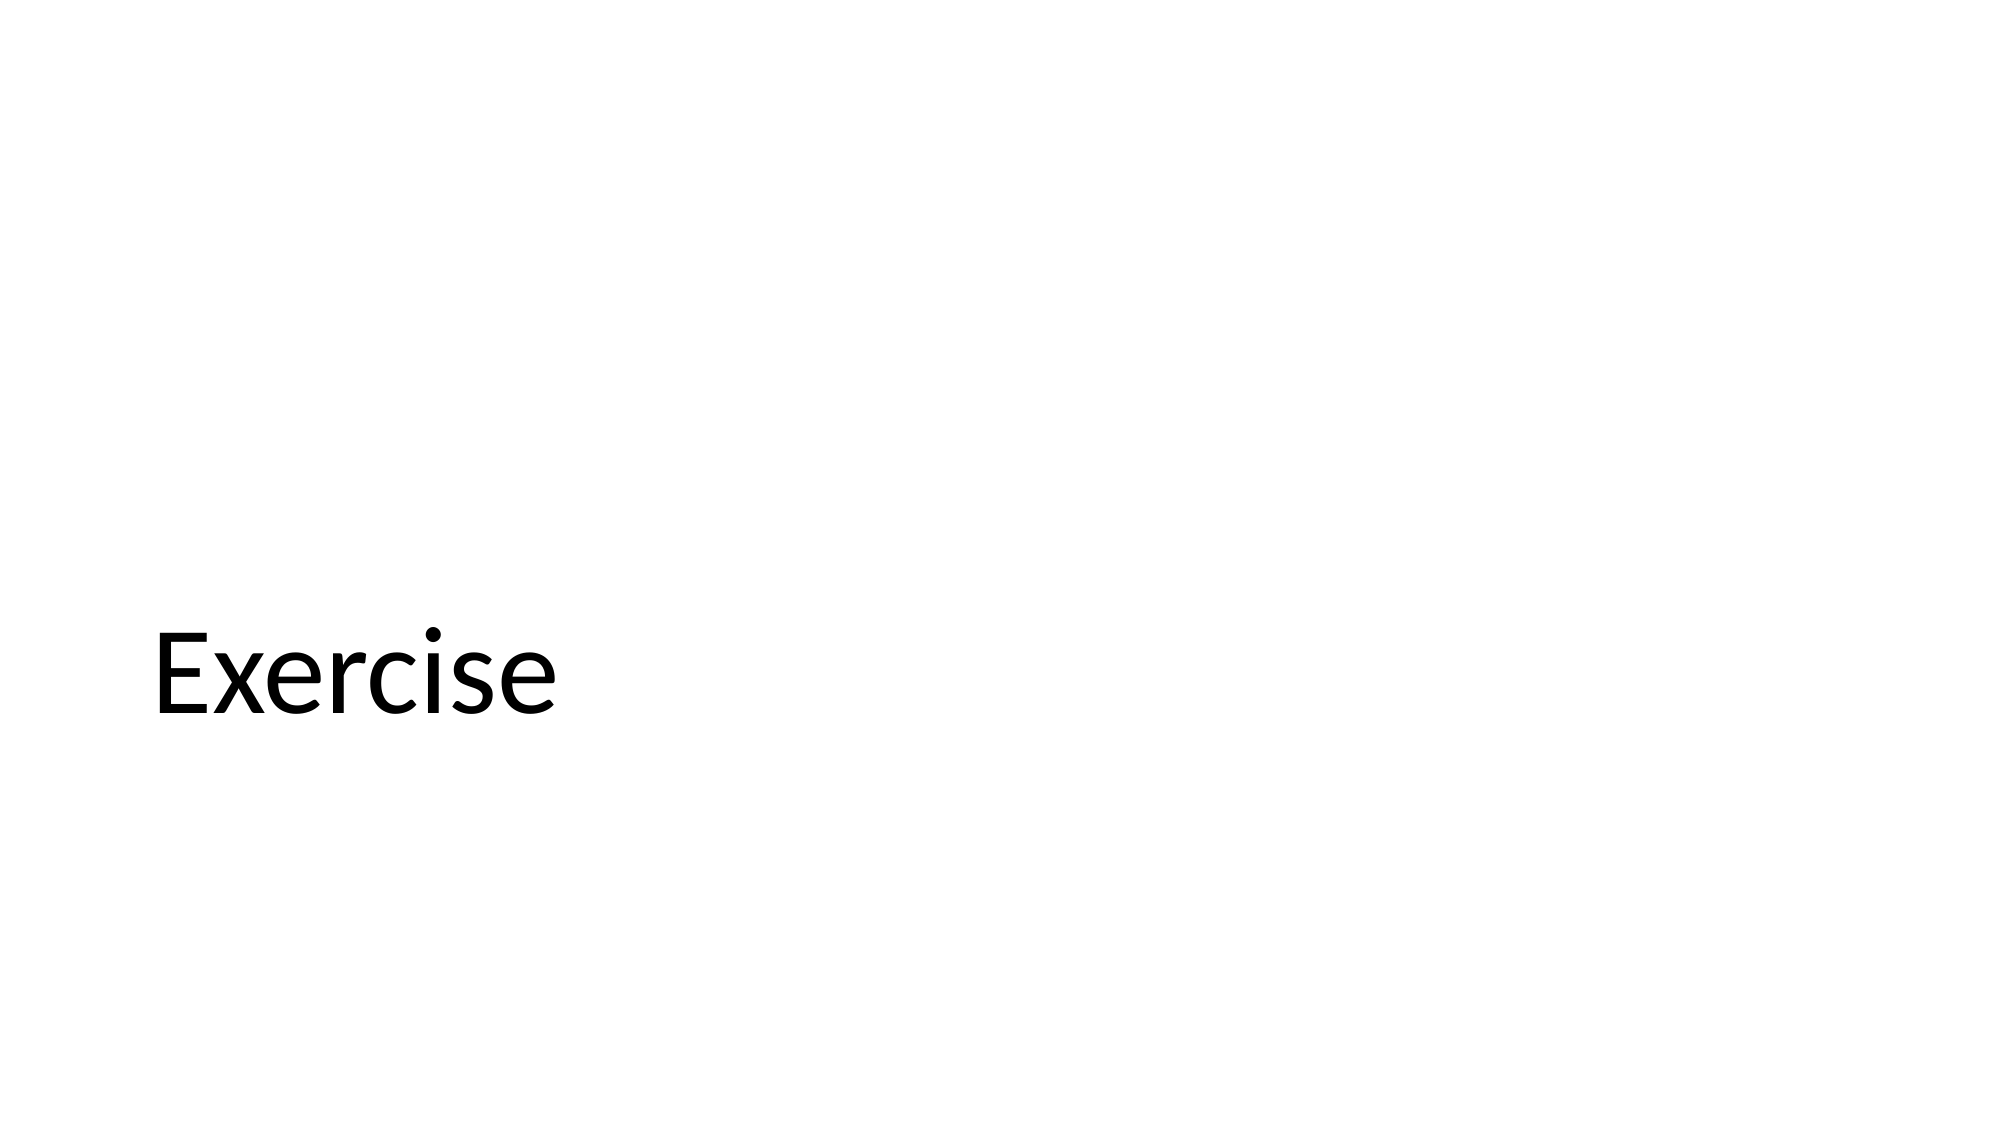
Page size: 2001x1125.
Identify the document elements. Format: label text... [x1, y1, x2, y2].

title Exercise [136, 280, 1862, 749]
